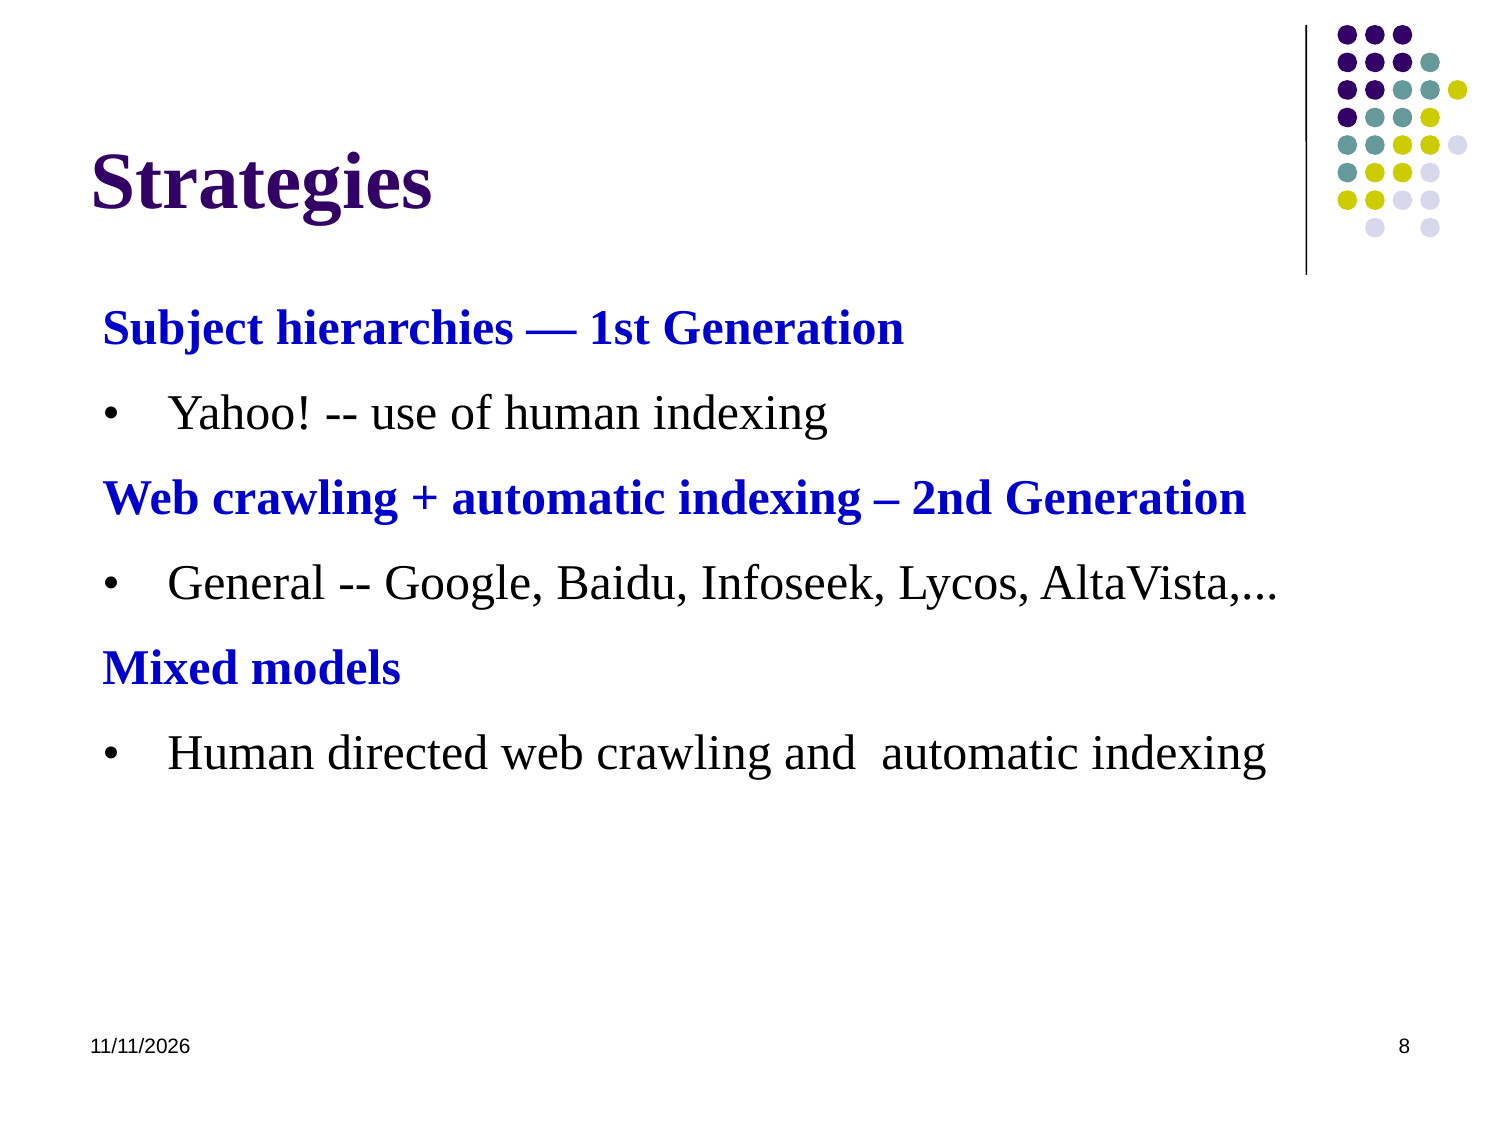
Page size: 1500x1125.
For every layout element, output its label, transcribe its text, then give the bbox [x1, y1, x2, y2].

title Strategies [75, 20, 1313, 233]
slide_number 8 [1074, 1025, 1425, 1100]
text_box Subject hierarchies — 1st Generation • Yahoo! -- use of human indexing Web crawling + automatic indexing – 2nd Generation • General -- Google, Baidu, Infoseek, Lycos, AltaVista,... Mixed models • Human directed web crawling and automatic indexing [87, 287, 1317, 788]
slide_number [75, 1025, 425, 1100]
